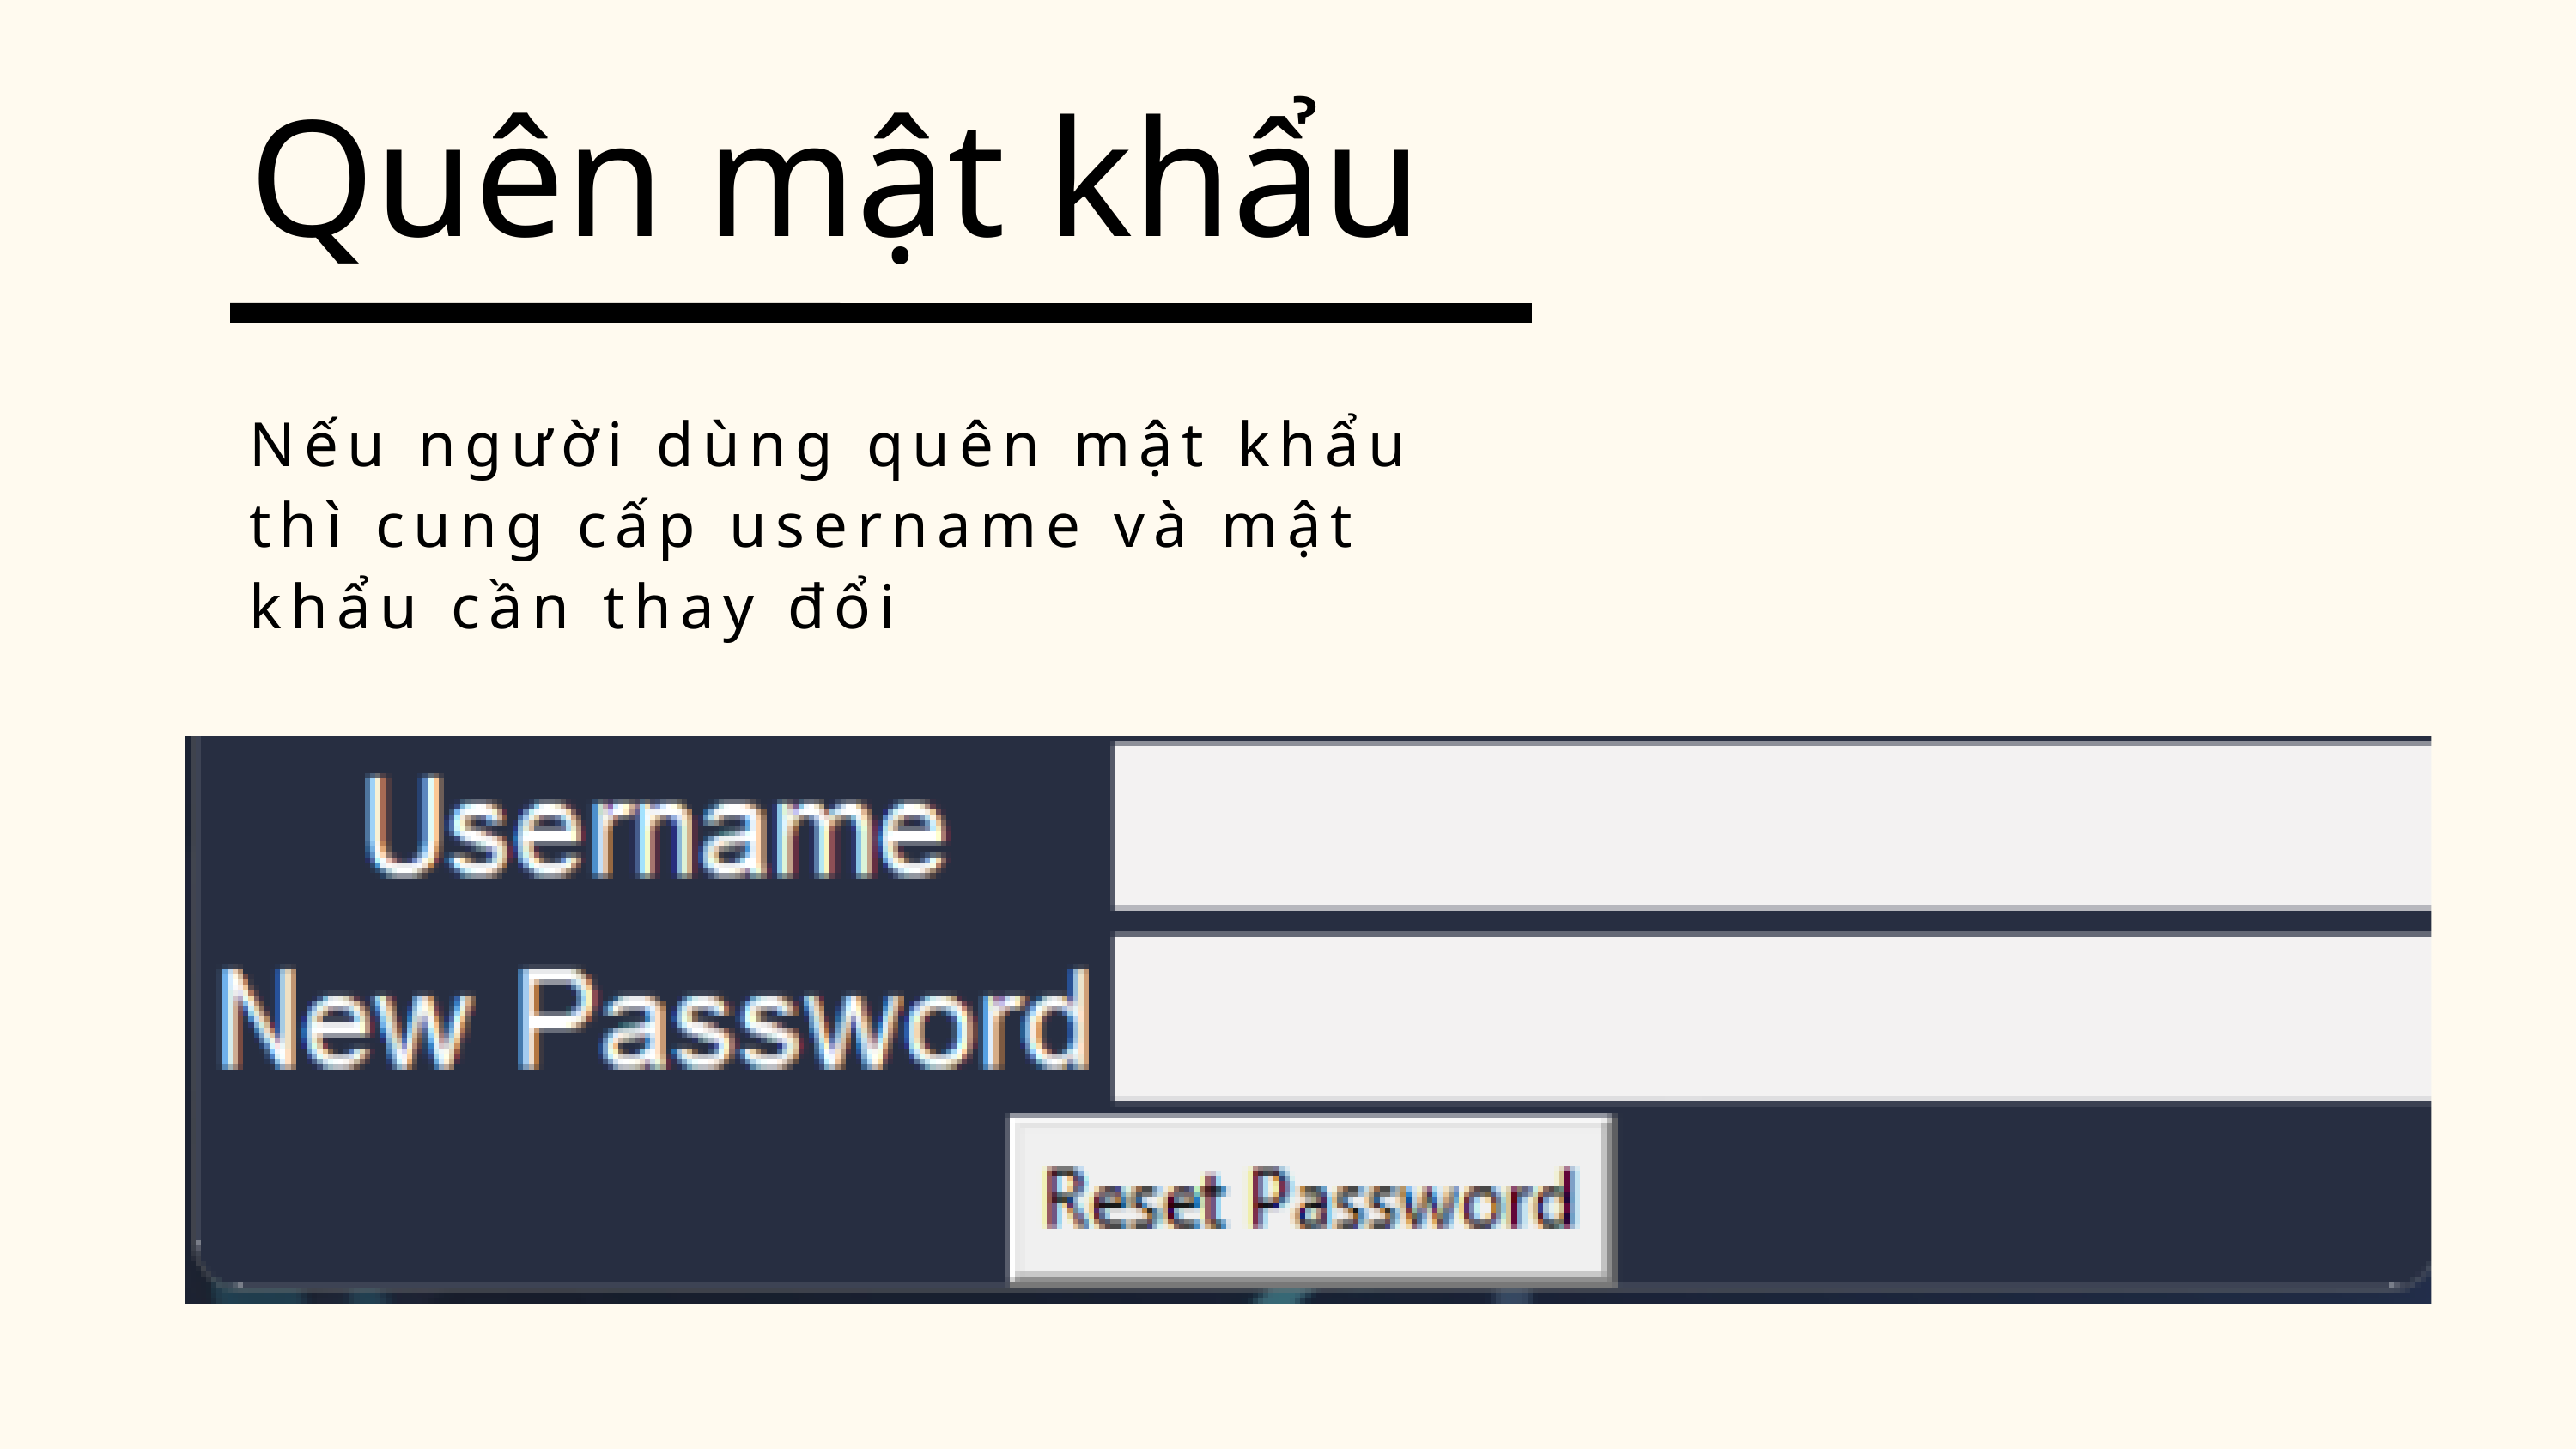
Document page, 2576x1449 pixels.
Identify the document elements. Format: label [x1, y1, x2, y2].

text_box [185, 736, 2432, 1304]
text_box [230, 75, 1533, 637]
